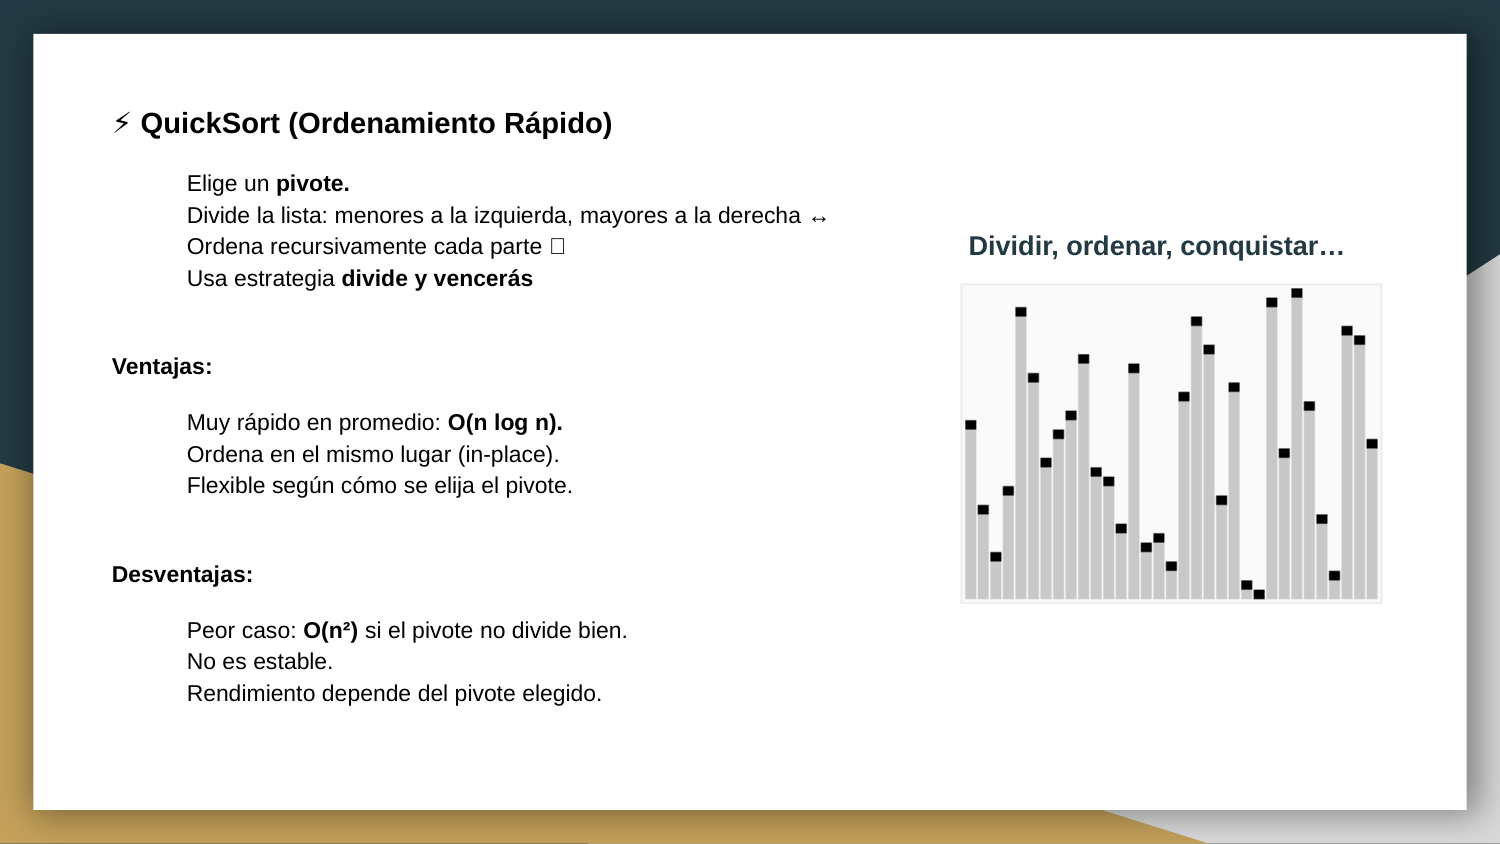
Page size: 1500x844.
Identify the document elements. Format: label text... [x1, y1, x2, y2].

picture [953, 276, 1392, 612]
text_box ⚡ QuickSort (Ordenamiento Rápido) Elige un pivote. Divide la lista: menores a la izquierda, mayores a la derecha ↔️ Ordena recursivamente cada parte 🔁 Usa estrategia divide y vencerás Ventajas: Muy rápido en promedio: O(n log n). Ordena en el mismo lugar (in-place). Flexible según cómo se elija el pivote. Desventajas: Peor caso: O(n²) si el pivote no divide bien. No es estable. Rendimiento depende del pivote elegido. [96, 84, 854, 782]
text_box Dividir, ordenar, conquistar… [953, 213, 1392, 276]
